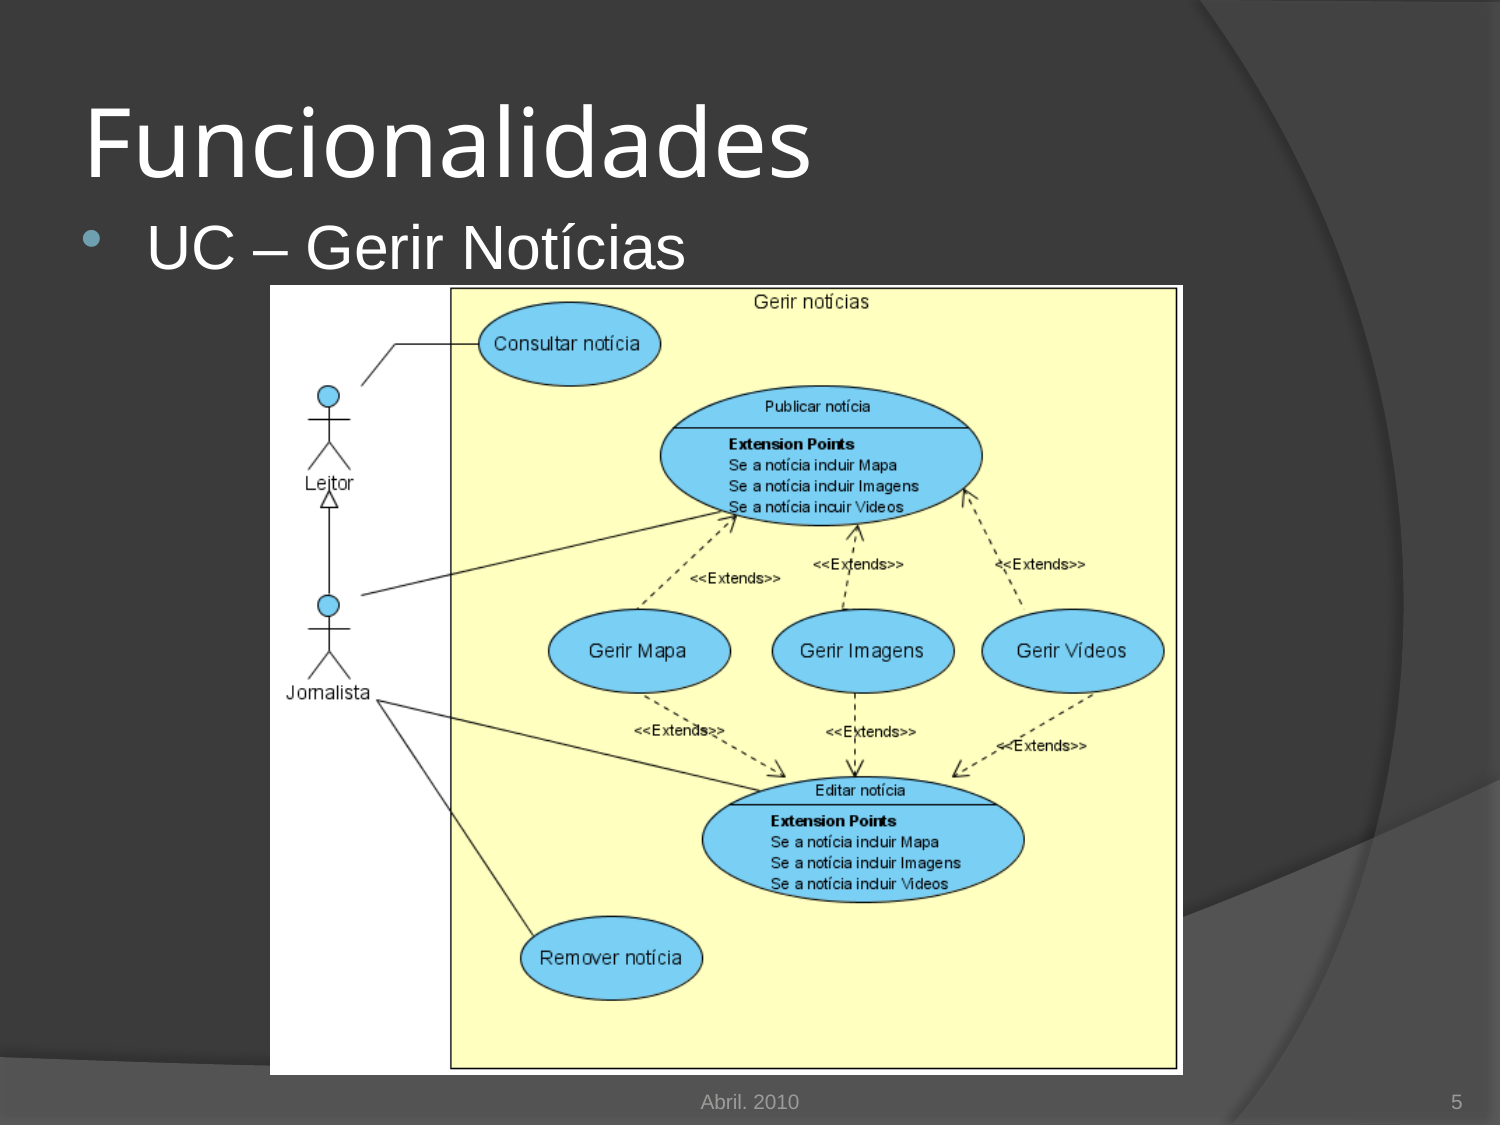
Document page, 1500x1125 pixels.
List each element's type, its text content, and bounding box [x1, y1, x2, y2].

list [74, 284, 1379, 1076]
footer Abril. 2010 [512, 1084, 988, 1114]
text_box UC – Gerir Notícias [62, 112, 1218, 754]
slide_number 5 [1337, 1053, 1463, 1114]
title Funcionalidades [75, 45, 1300, 233]
